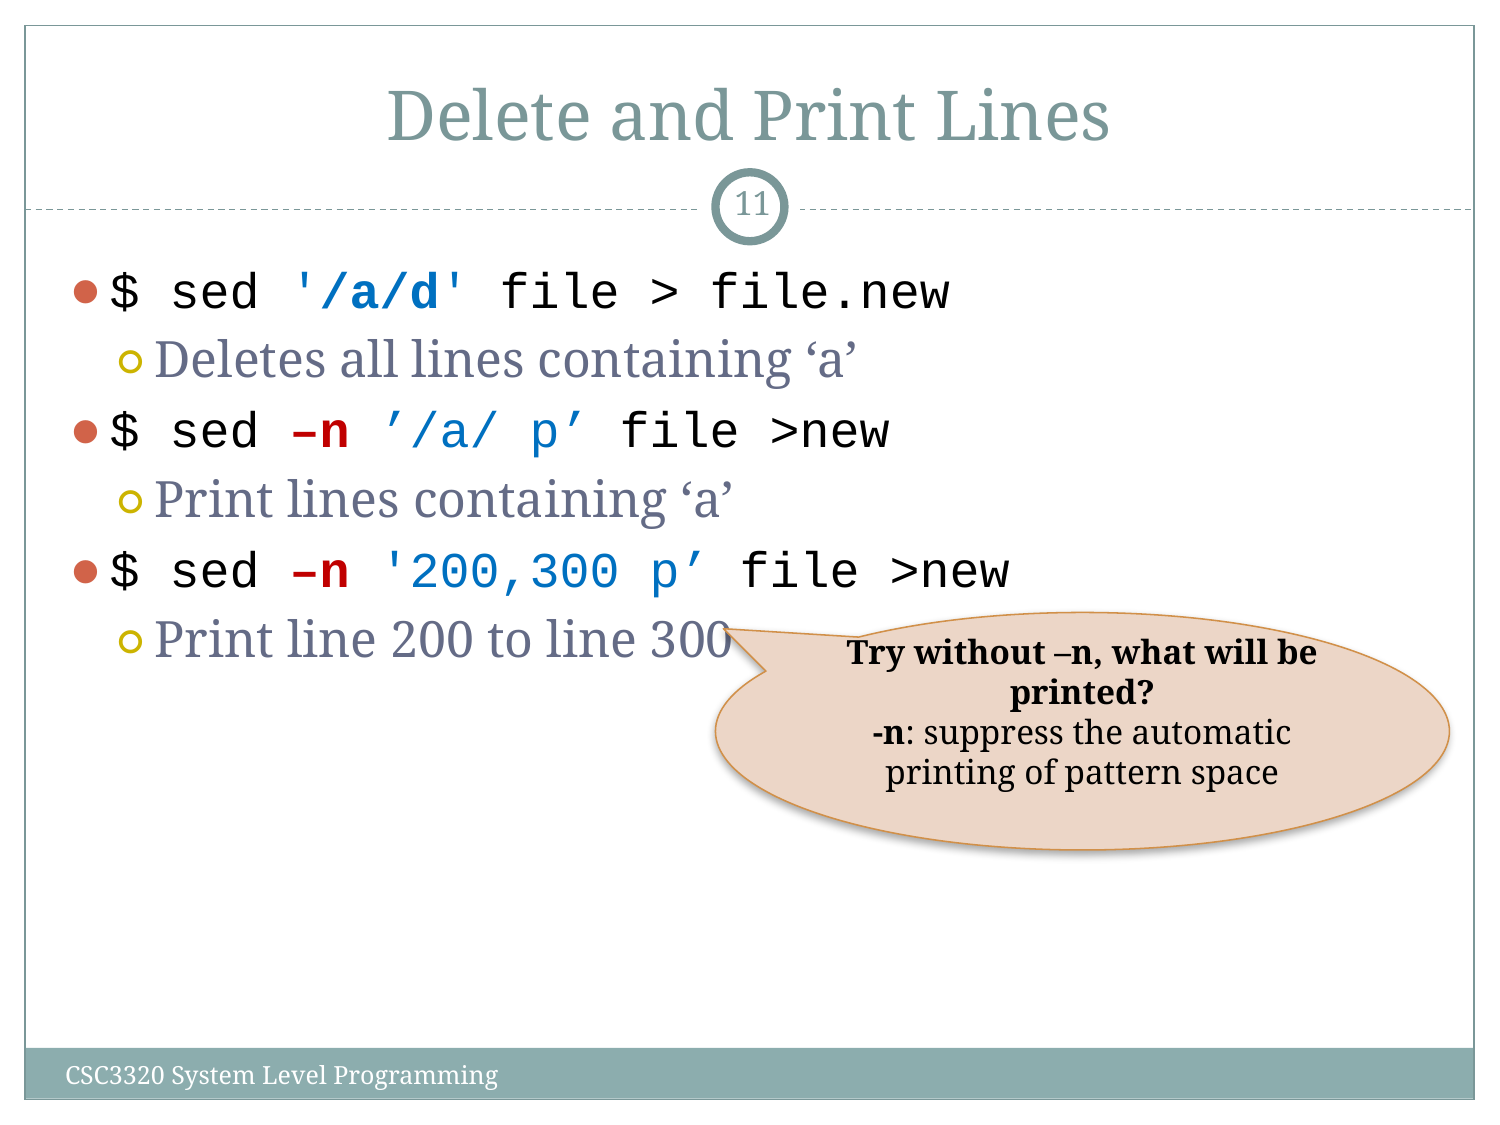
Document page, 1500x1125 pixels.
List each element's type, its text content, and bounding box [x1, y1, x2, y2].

slide_number ‹#› [715, 168, 791, 241]
title Delete and Print Lines [49, 37, 1450, 162]
footer CSC3320 System Level Programming [50, 1051, 638, 1112]
text_box Try without –n, what will be printed? -n: suppress the automatic printing of pattern space [715, 612, 1450, 850]
list $ sed '/a/d' file > file.new Deletes all lines containing ‘a’ $ sed –n ’/a/ p’ file >new Print lines containing ‘a’ $ sed –n '200,300 p’ file >new Print line 200 to line 300 [49, 250, 1445, 1001]
